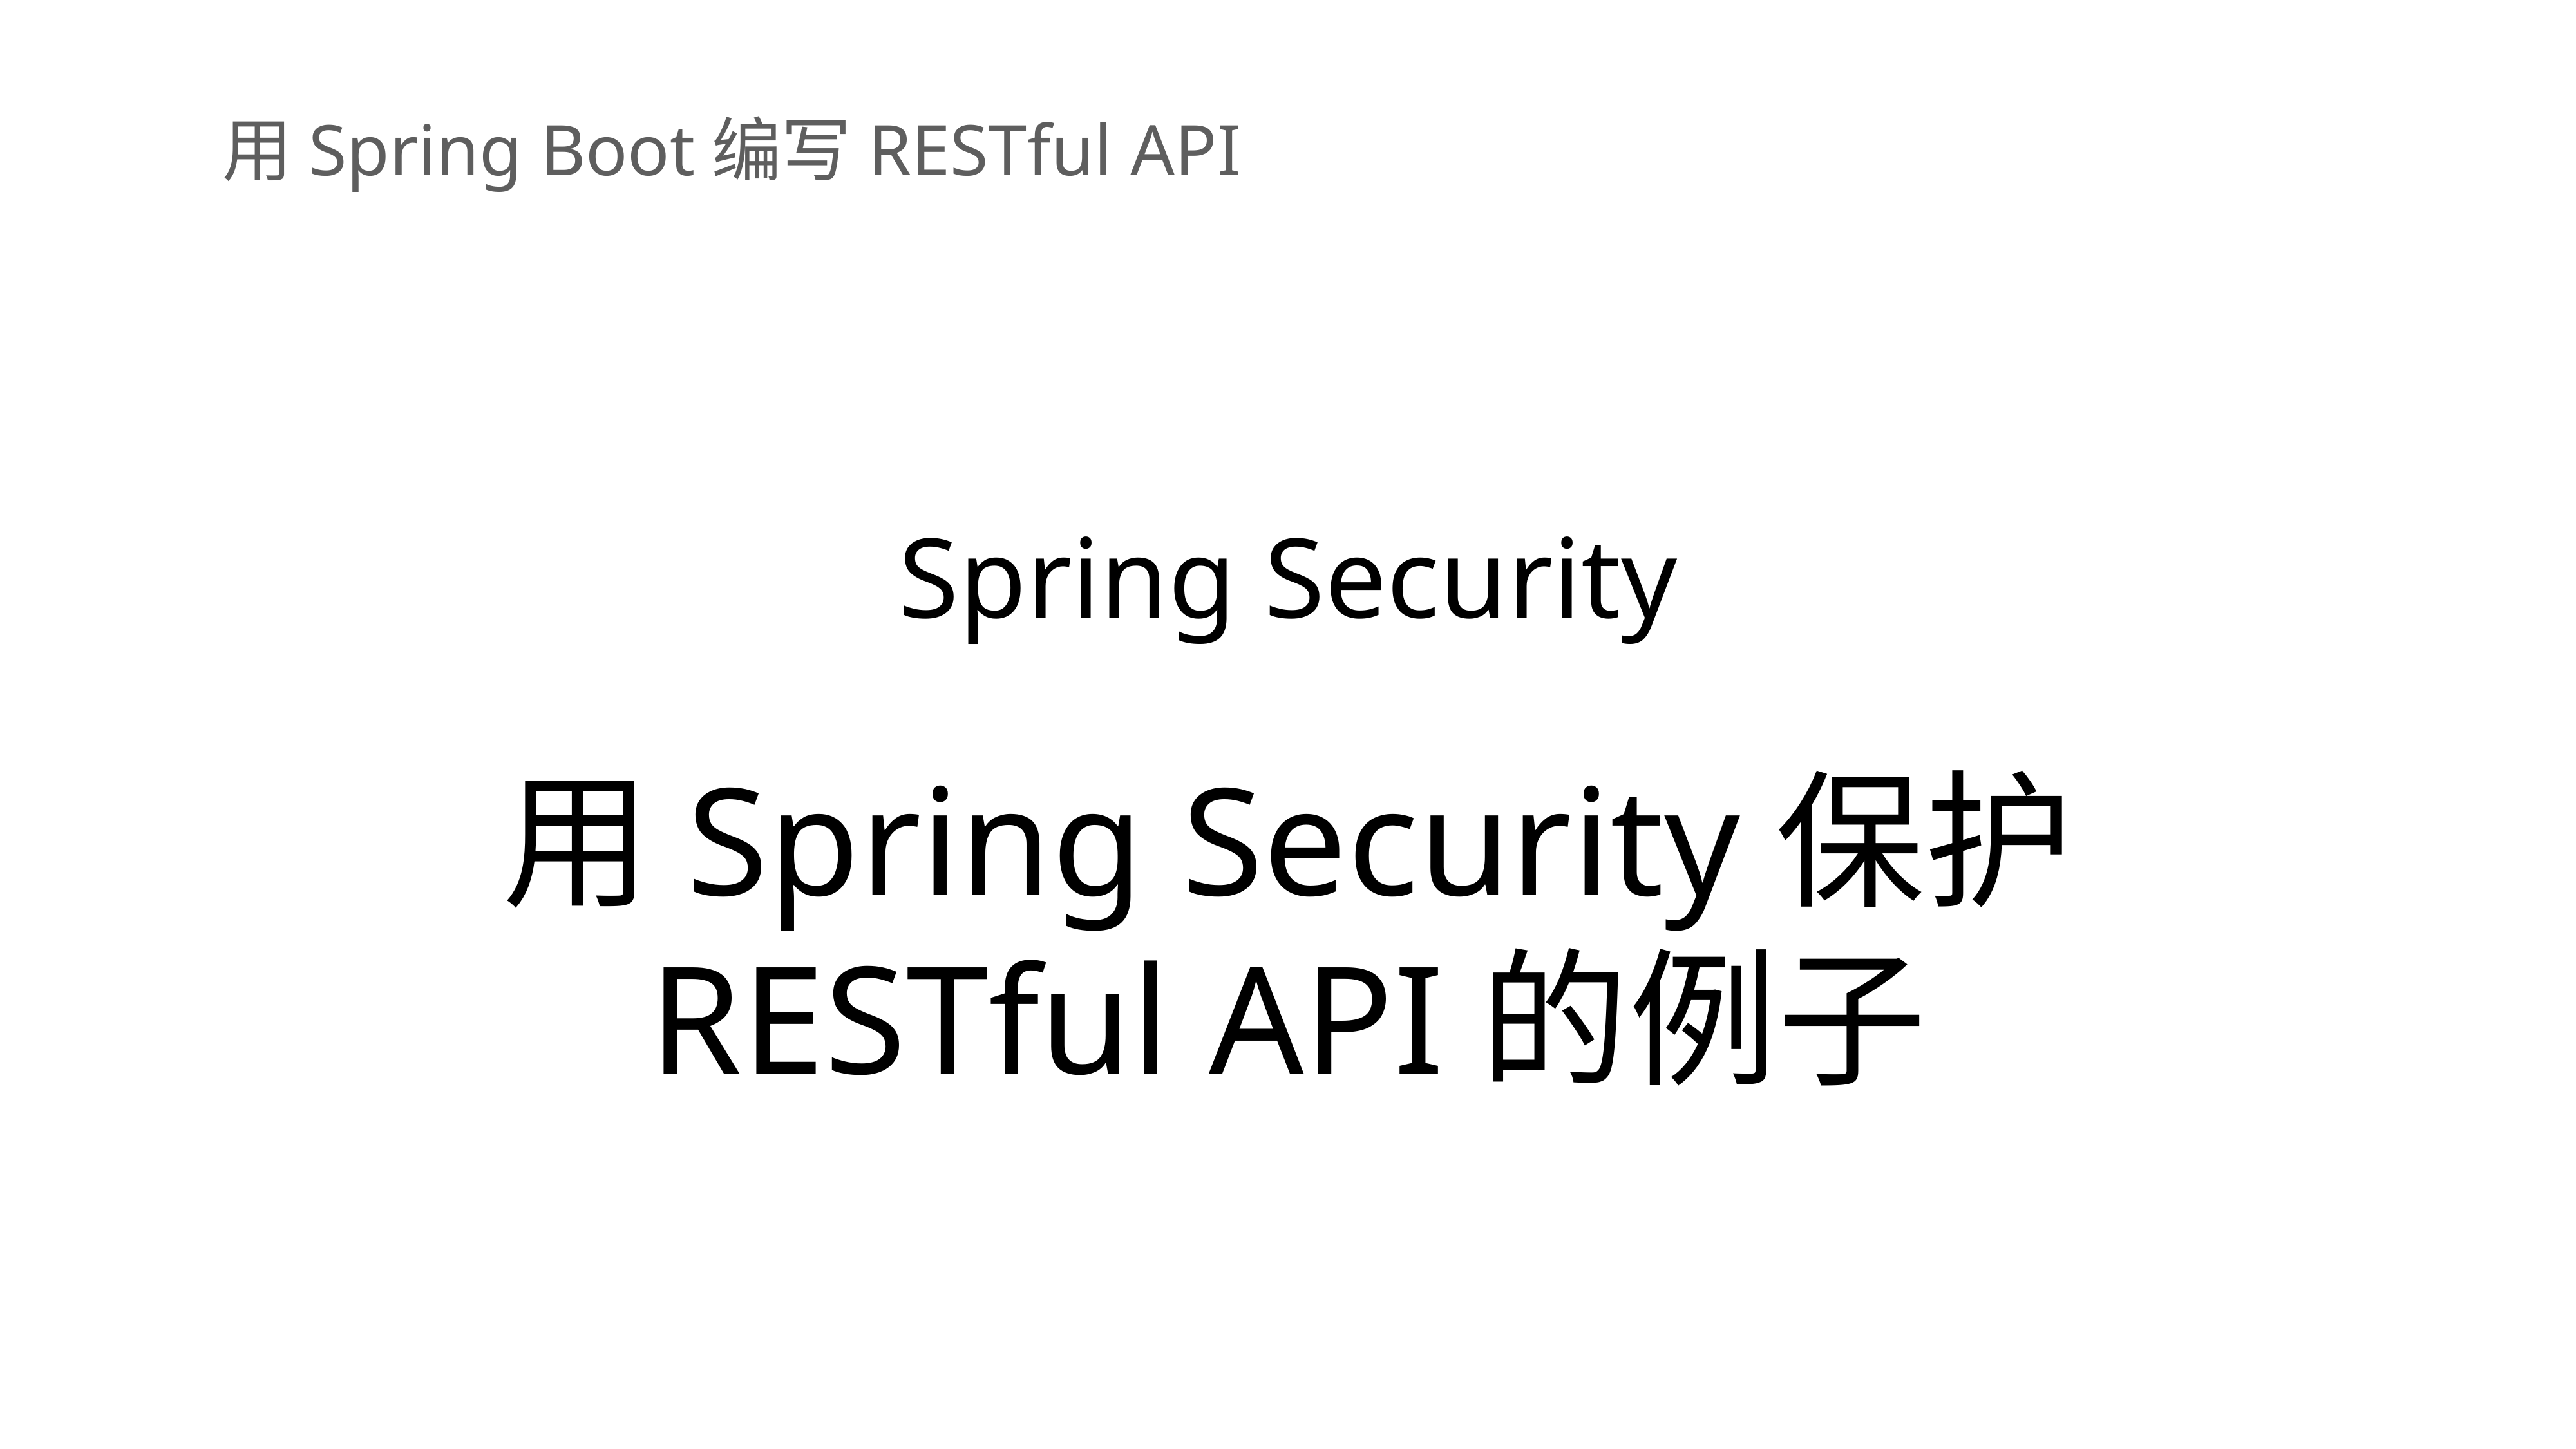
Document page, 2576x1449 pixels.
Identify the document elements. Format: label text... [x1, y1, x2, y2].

text_box 用Spring Boot编写RESTful API [214, 98, 2362, 266]
text_box Spring Security [214, 500, 2362, 647]
text_box 用Spring Security保护 RESTful API的例子 [214, 739, 2362, 1177]
